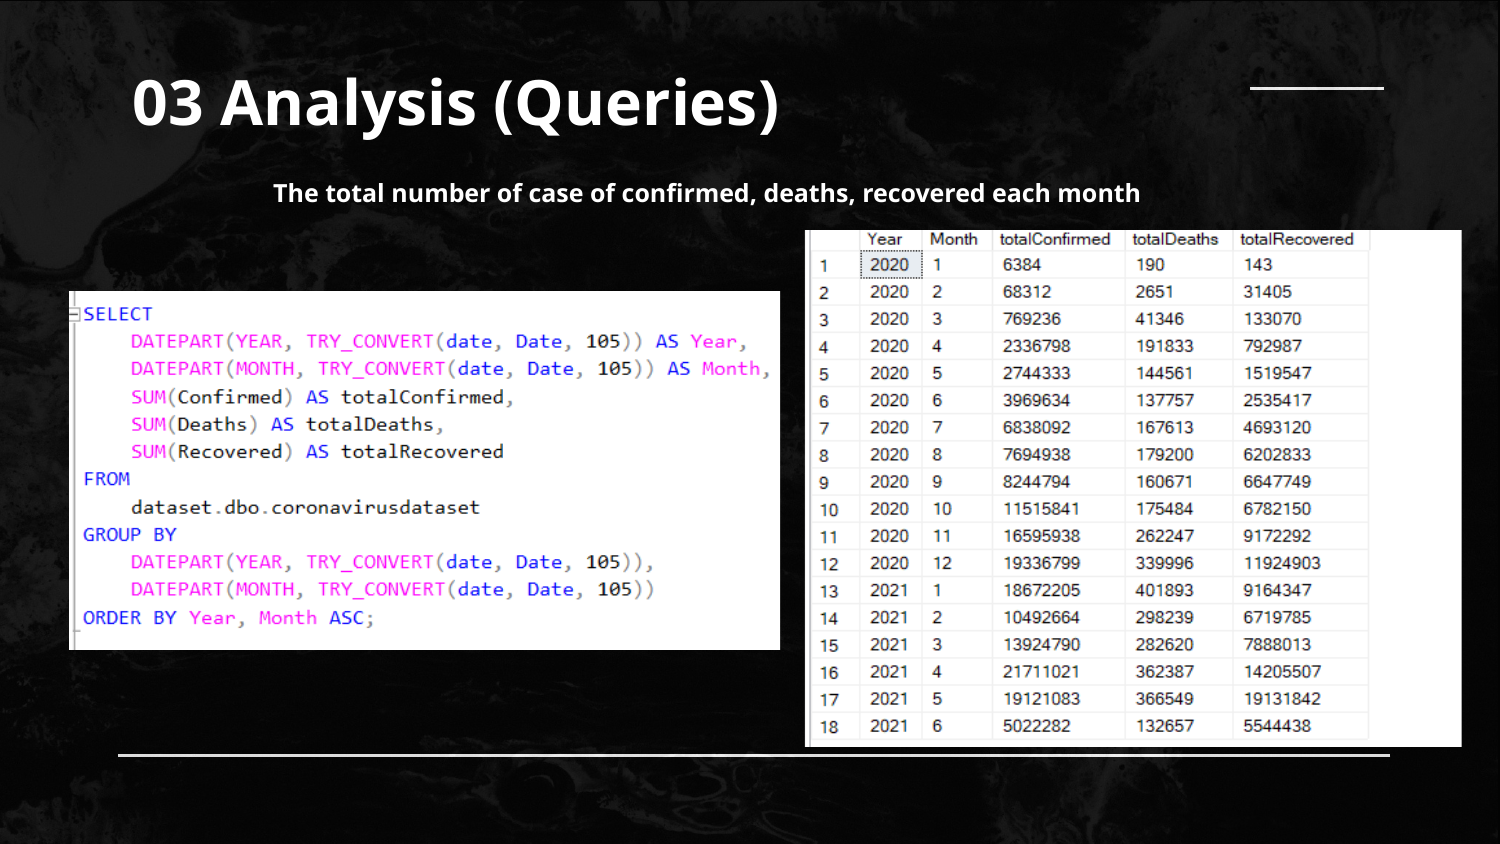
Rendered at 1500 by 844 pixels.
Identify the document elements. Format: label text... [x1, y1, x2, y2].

subtitle The total number of case of confirmed, deaths, recovered each month [258, 162, 1242, 239]
picture [804, 230, 1462, 748]
title 03 Analysis (Queries) [117, 47, 1383, 147]
picture [68, 291, 781, 651]
